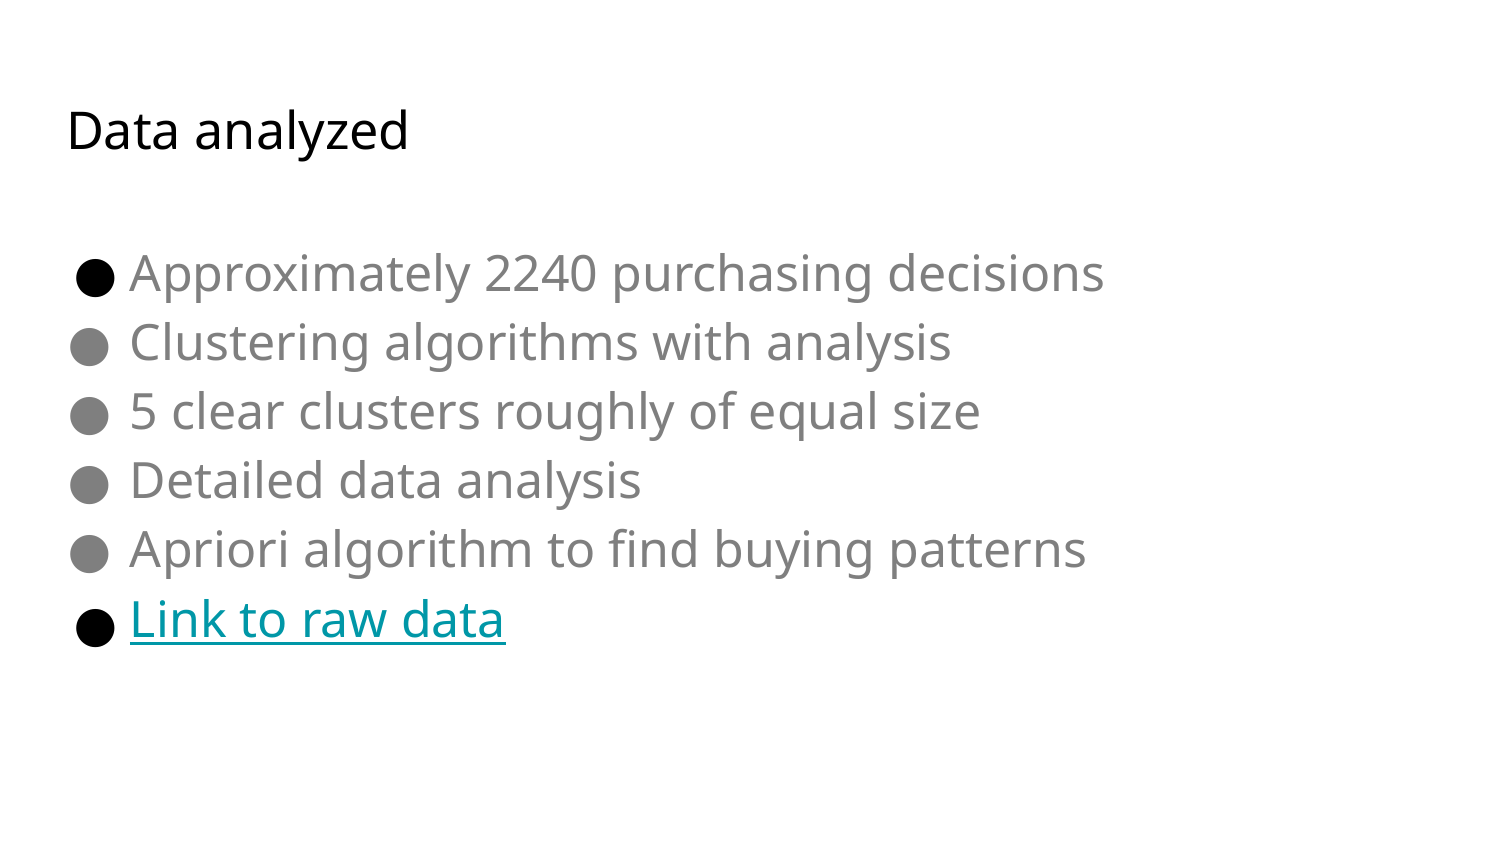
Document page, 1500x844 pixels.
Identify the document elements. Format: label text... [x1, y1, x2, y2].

title Data analyzed [51, 94, 1087, 185]
list Approximately 2240 purchasing decisions Clustering algorithms with analysis 5 clear clusters roughly of equal size Detailed data analysis Apriori algorithm to find buying patterns Link to raw data [39, 217, 1438, 776]
